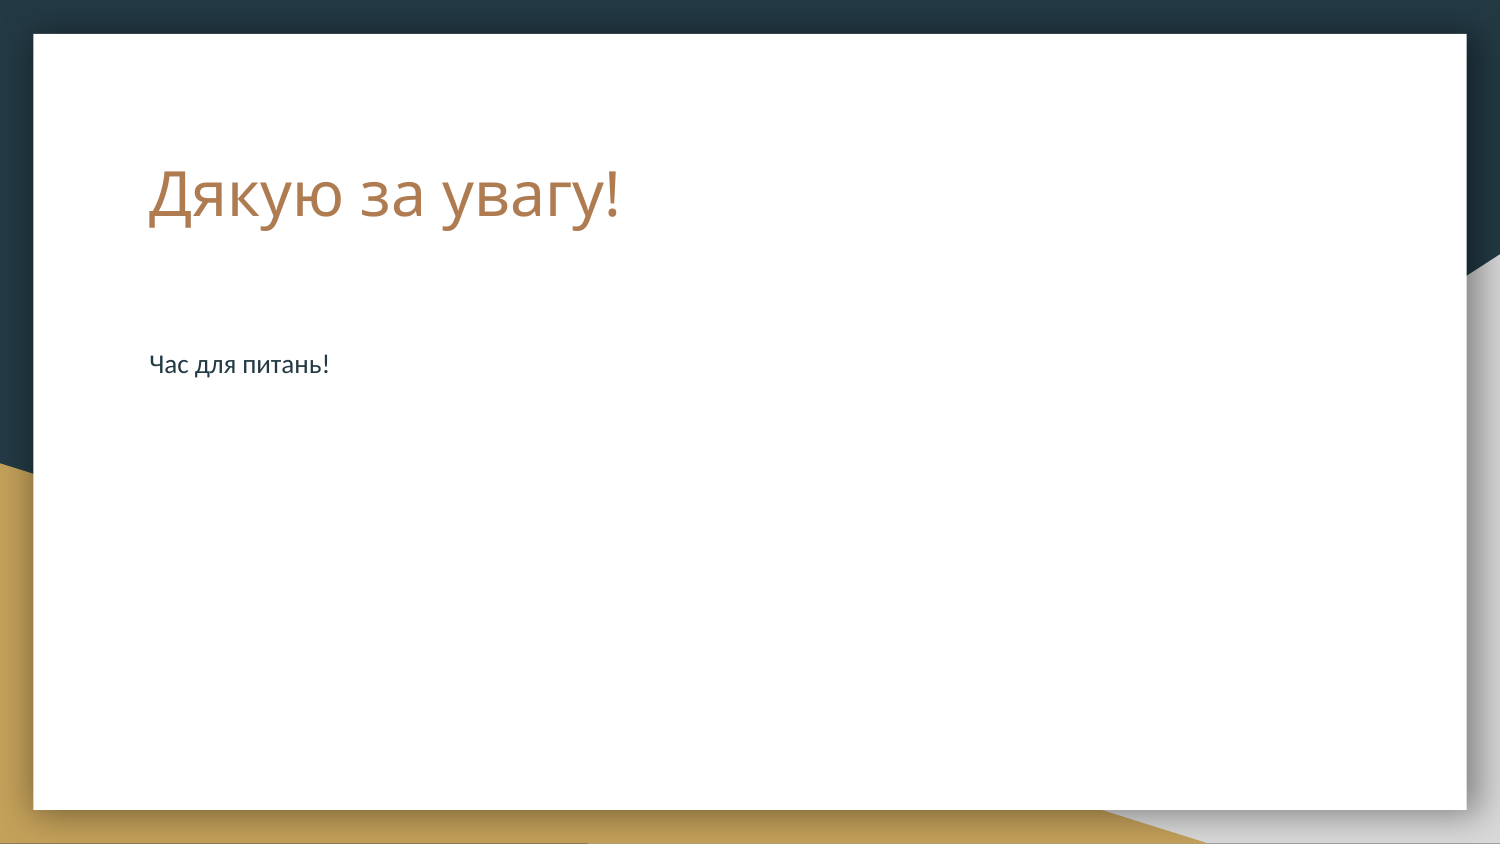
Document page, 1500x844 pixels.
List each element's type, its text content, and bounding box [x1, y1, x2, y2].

title Дякую за увагу! [134, 138, 1366, 296]
list Час для питань! [134, 326, 1366, 729]
